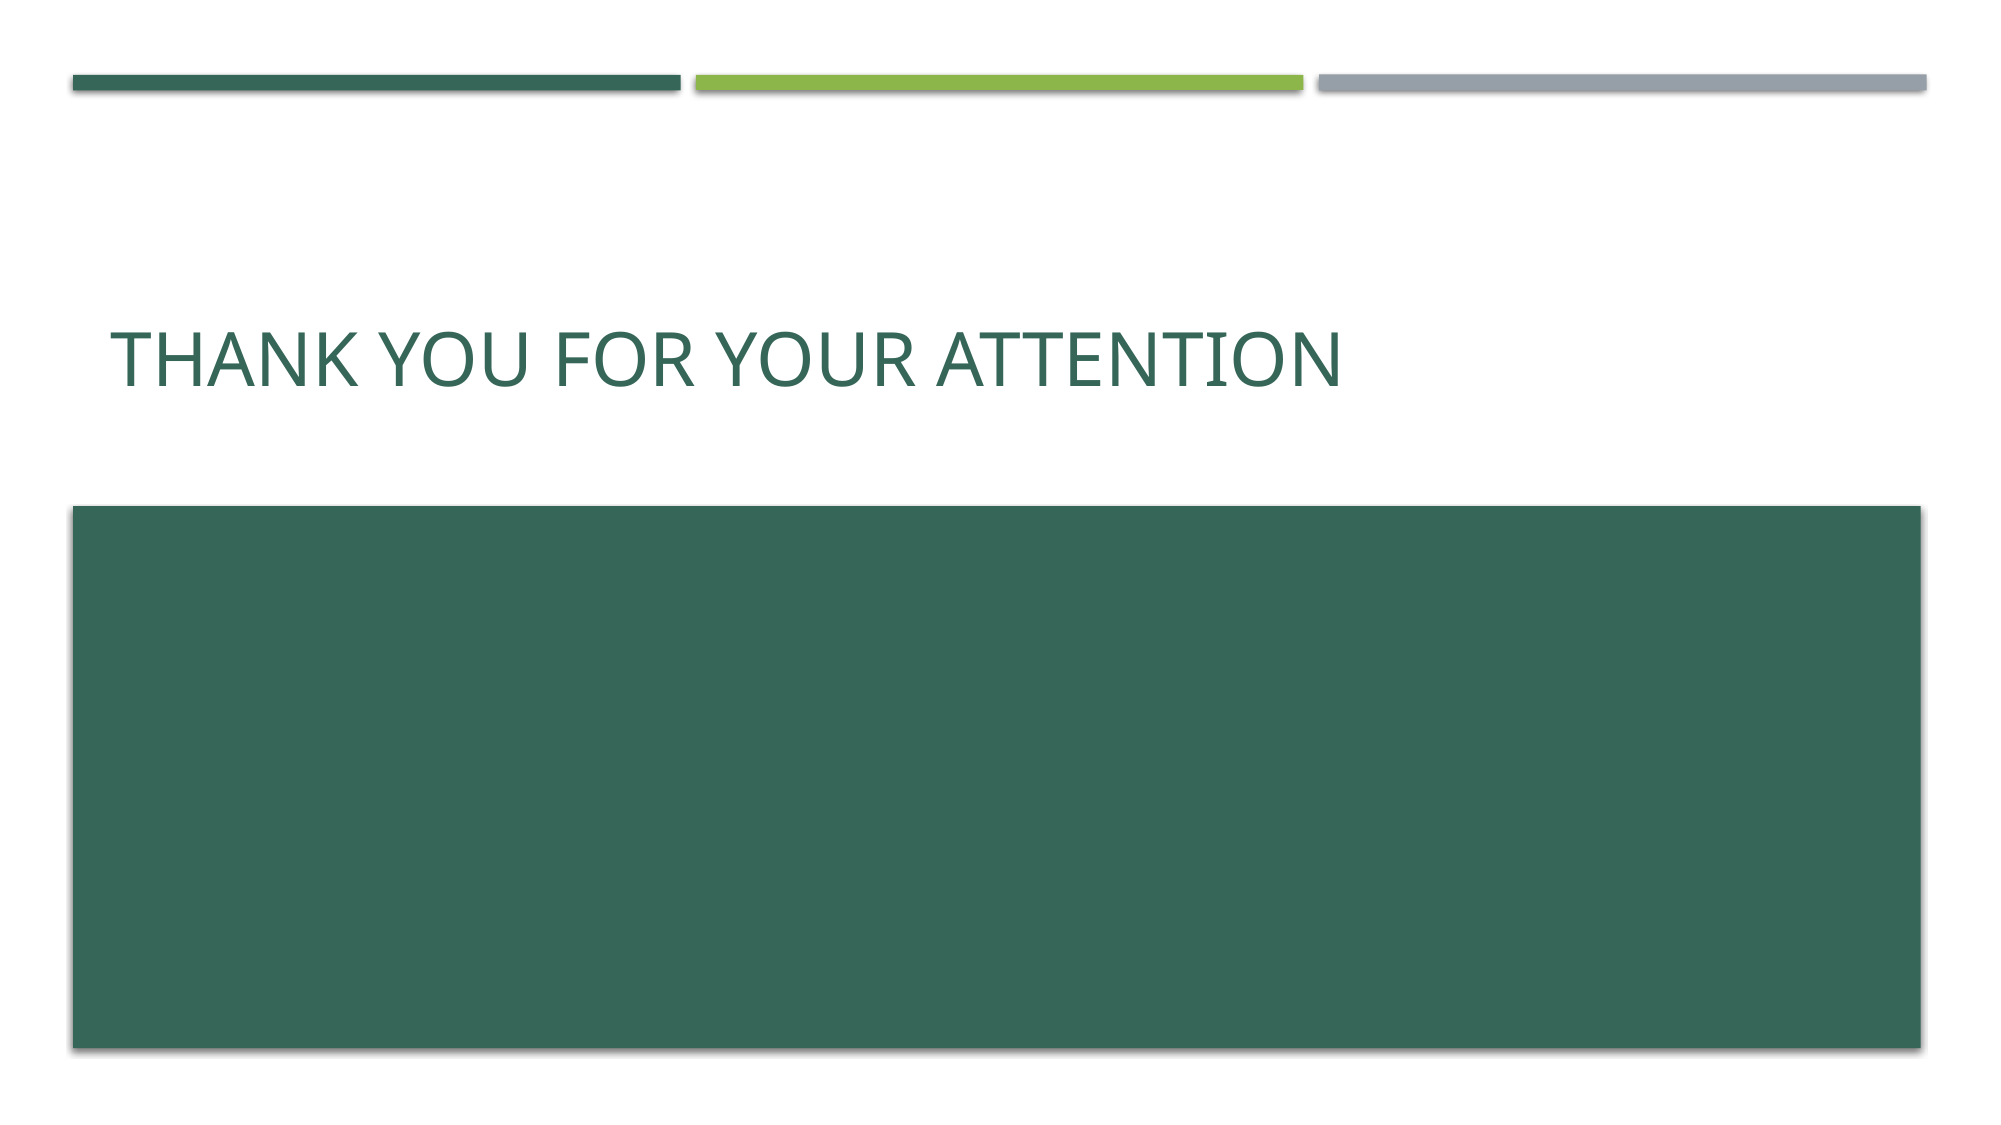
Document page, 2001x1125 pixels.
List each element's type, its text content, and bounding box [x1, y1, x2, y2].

title Thank you for your attention [95, 167, 1899, 410]
